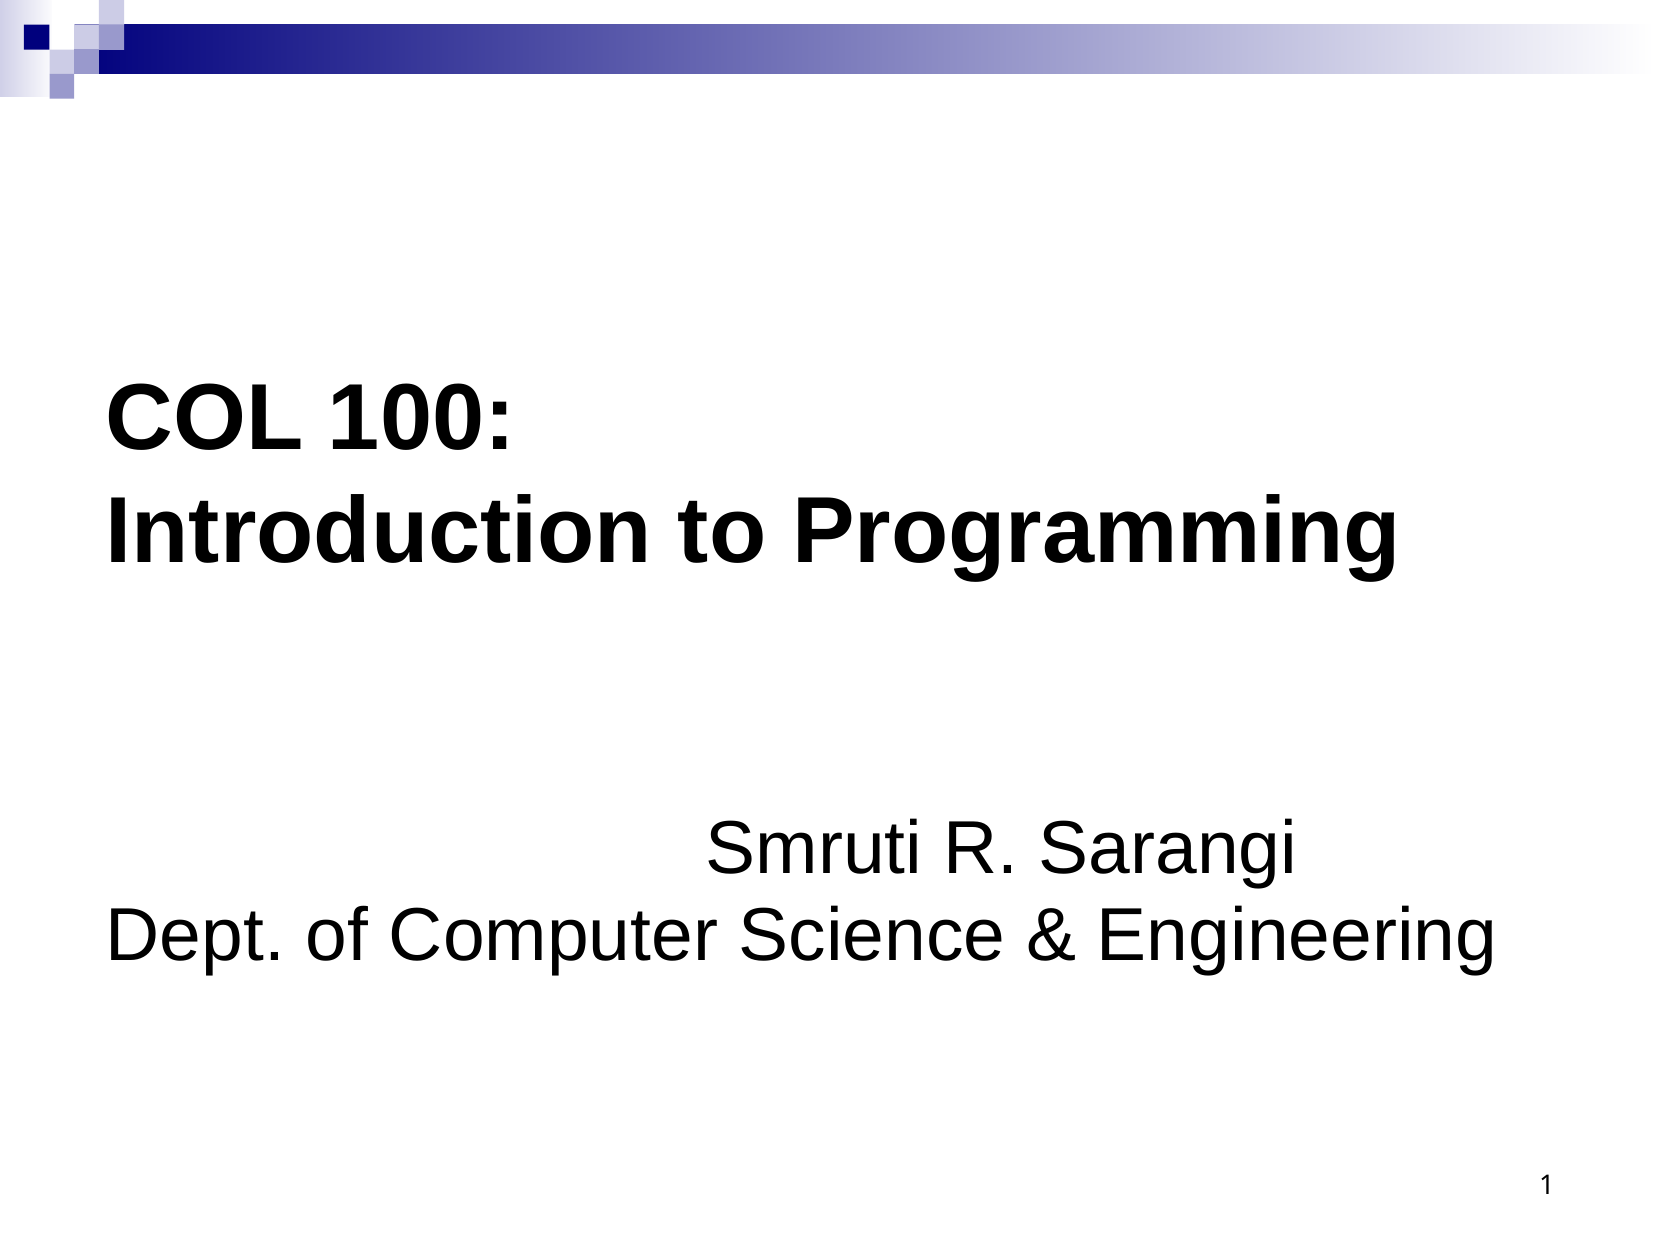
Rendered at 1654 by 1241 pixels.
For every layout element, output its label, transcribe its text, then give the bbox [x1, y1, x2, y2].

text_box Smruti R. Sarangi Dept. of Computer Science & Engineering [89, 807, 1540, 1095]
title COL 100: Introduction to Programming [89, 145, 1606, 562]
slide_number 1 [1185, 1129, 1572, 1213]
